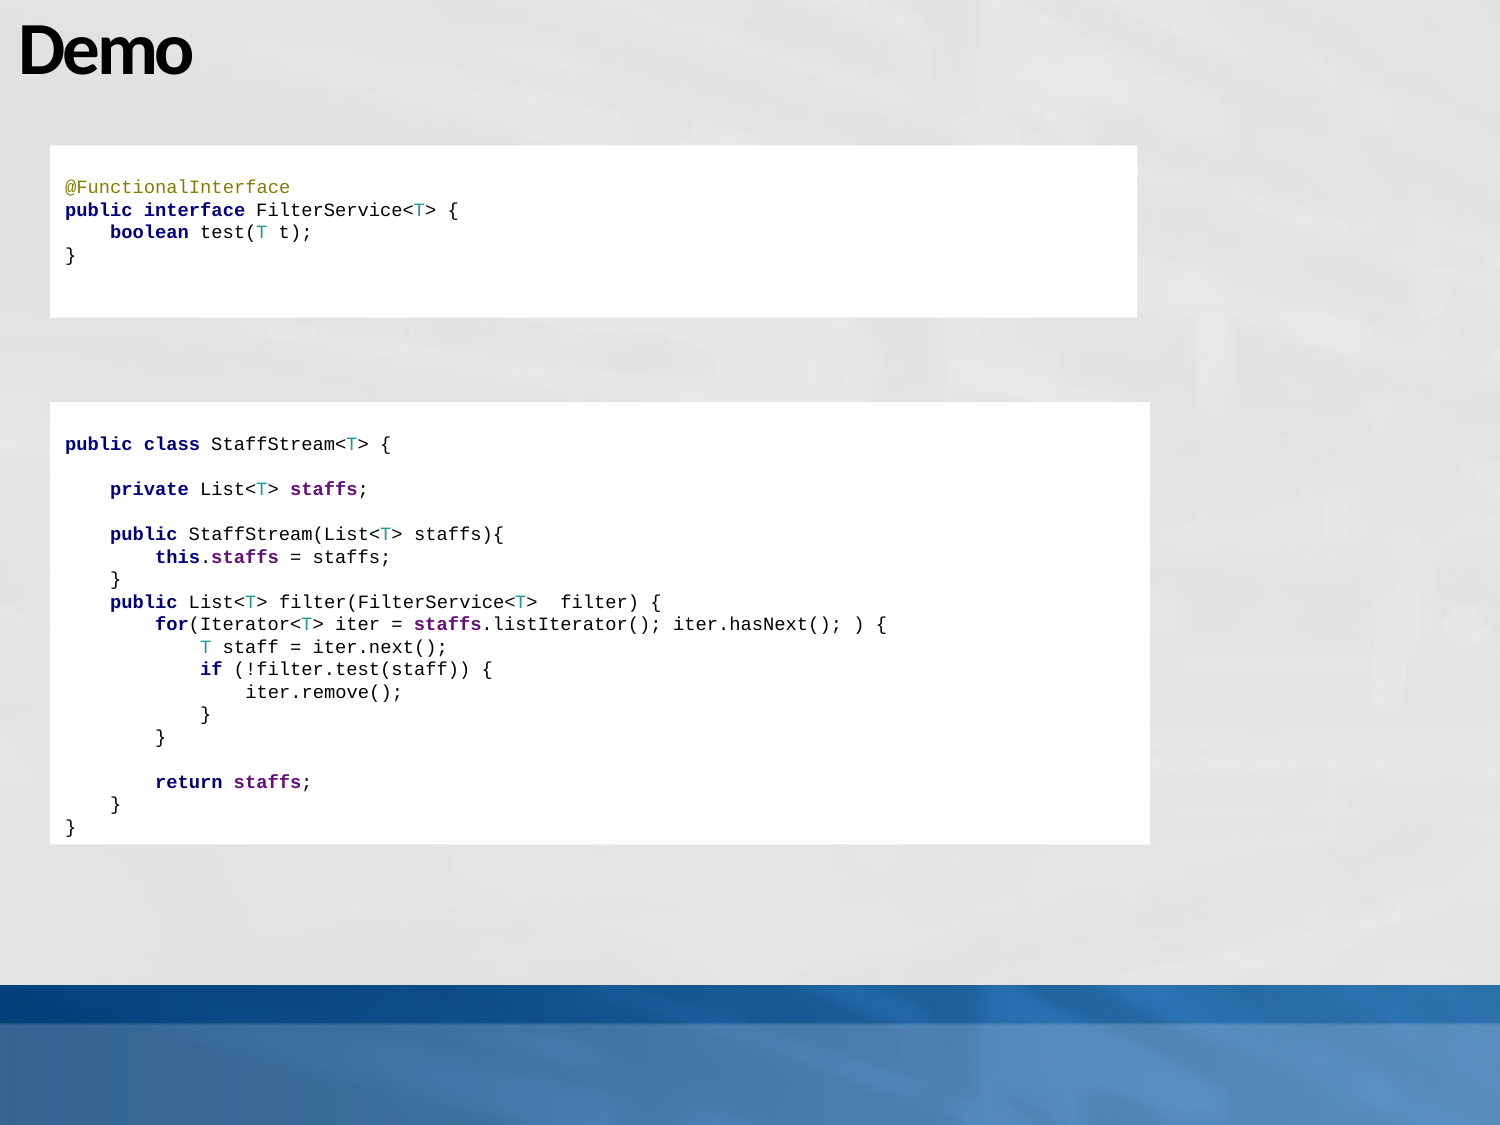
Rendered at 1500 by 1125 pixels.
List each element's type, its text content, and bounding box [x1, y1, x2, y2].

title Demo [1, 1, 1500, 100]
text_box public class StaffStream<T> { private List<T> staffs; public StaffStream(List<T> staffs){ this.staffs = staffs; } public List<T> filter(FilterService<T> filter) { for(Iterator<T> iter = staffs.listIterator(); iter.hasNext(); ) { T staff = iter.next(); if (!filter.test(staff)) { iter.remove(); } } return staffs; } } [50, 402, 1150, 845]
text_box @FunctionalInterface public interface FilterService<T> { boolean test(T t); } [50, 145, 1138, 318]
picture [0, 0, 1500, 1125]
